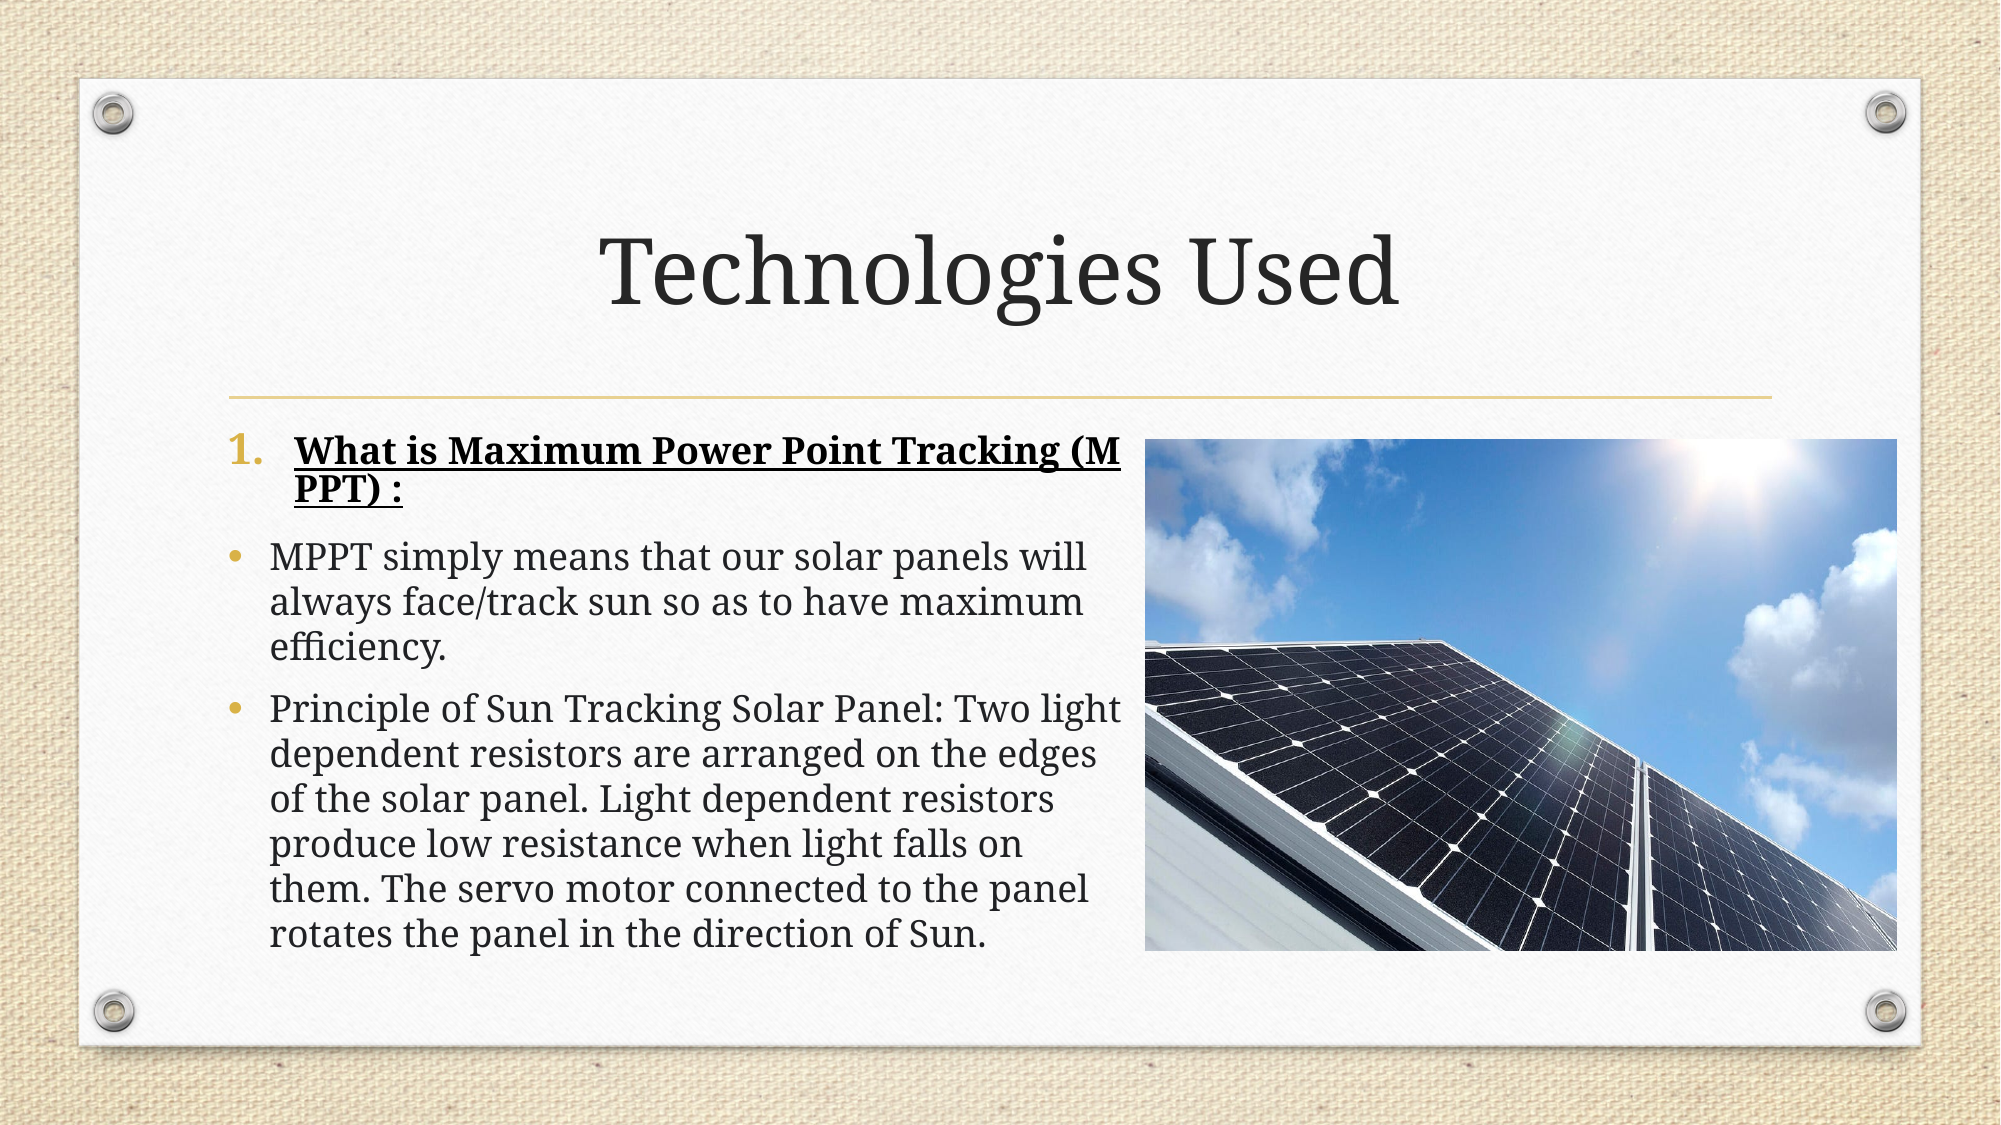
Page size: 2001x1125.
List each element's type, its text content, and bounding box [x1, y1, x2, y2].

title Technologies Used [212, 161, 1788, 375]
picture [0, 0, 2001, 1125]
list What is Maximum Power Point Tracking (MPPT) : MPPT simply means that our solar panels will always face/track sun so as to have maximum efficiency. Principle of Sun Tracking Solar Panel: Two light dependent resistors are arranged on the edges of the solar panel. Light dependent resistors produce low resistance when light falls on them. The servo motor connected to the panel rotates the panel in the direction of Sun. [213, 420, 1148, 964]
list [1144, 439, 1897, 951]
